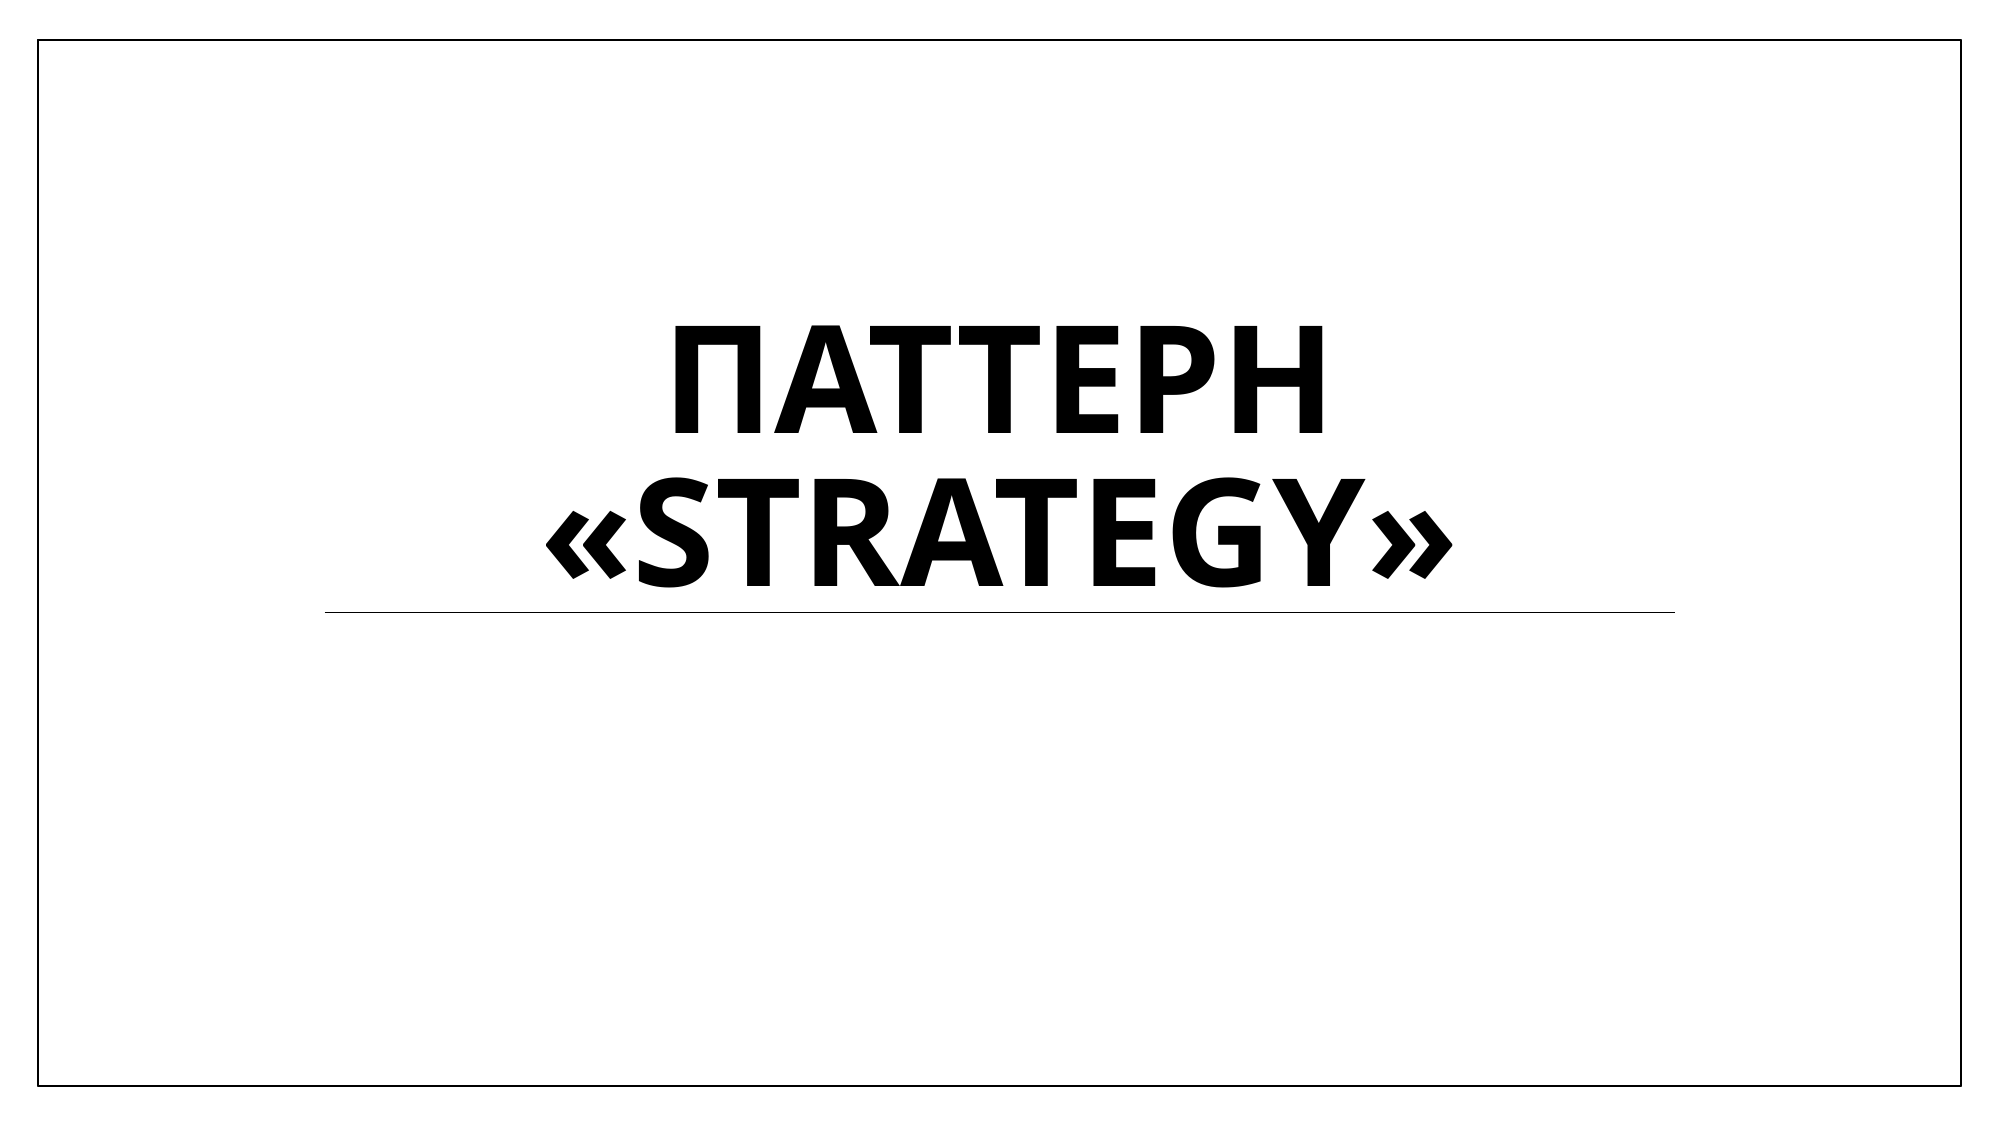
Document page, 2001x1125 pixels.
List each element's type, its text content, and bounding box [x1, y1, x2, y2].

title Паттерн «Strategy» [182, 144, 1818, 625]
